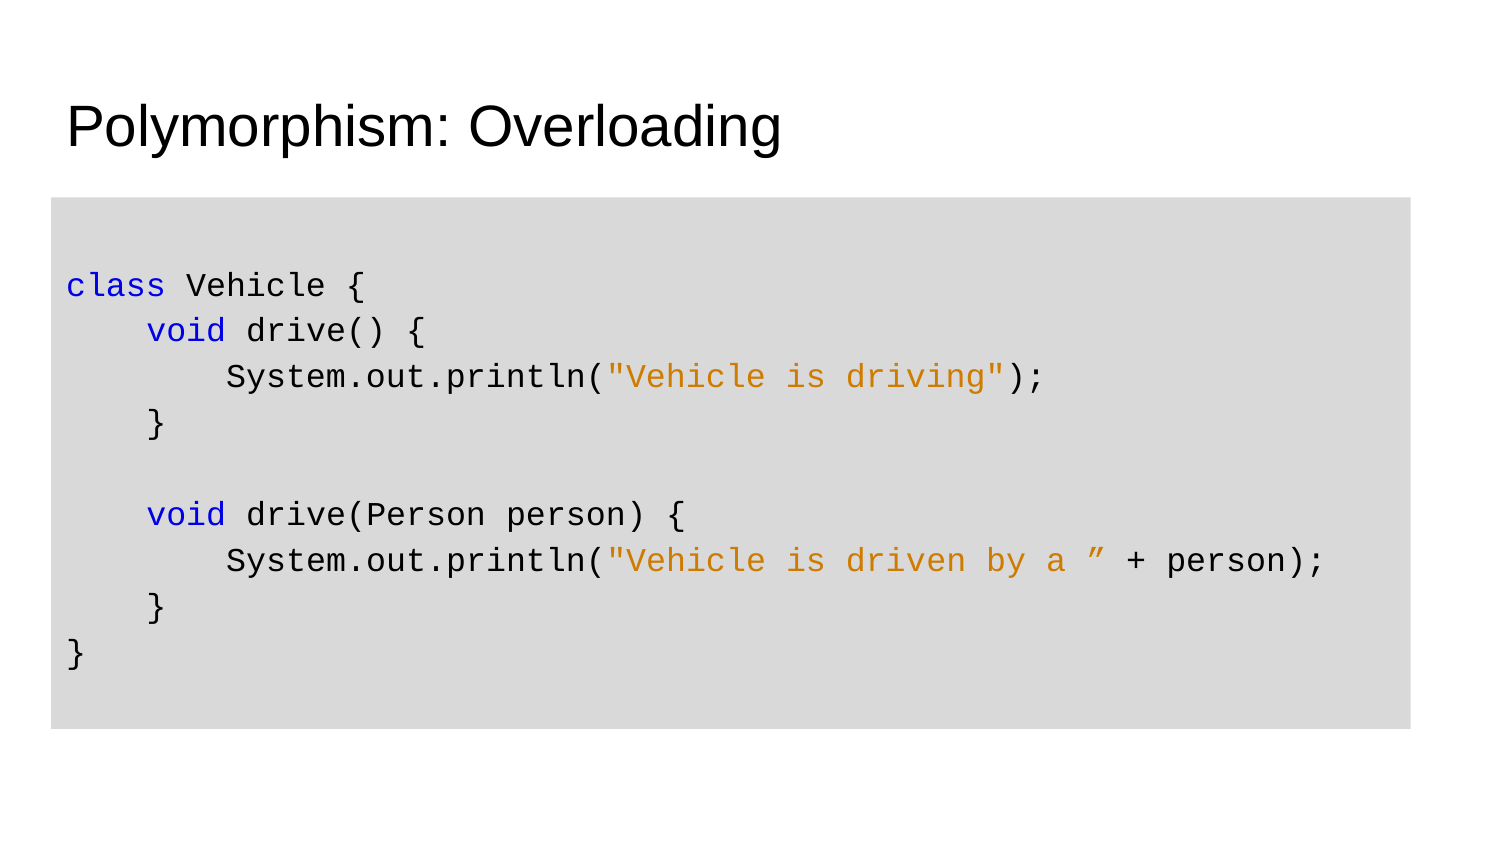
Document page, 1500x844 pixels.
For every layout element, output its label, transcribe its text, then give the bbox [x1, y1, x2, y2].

title Polymorphism: Overloading [51, 72, 1449, 167]
text_box class Vehicle { void drive() { System.out.println("Vehicle is driving"); } void drive(Person person) { System.out.println("Vehicle is driven by a ” + person); } } [51, 197, 1411, 729]
